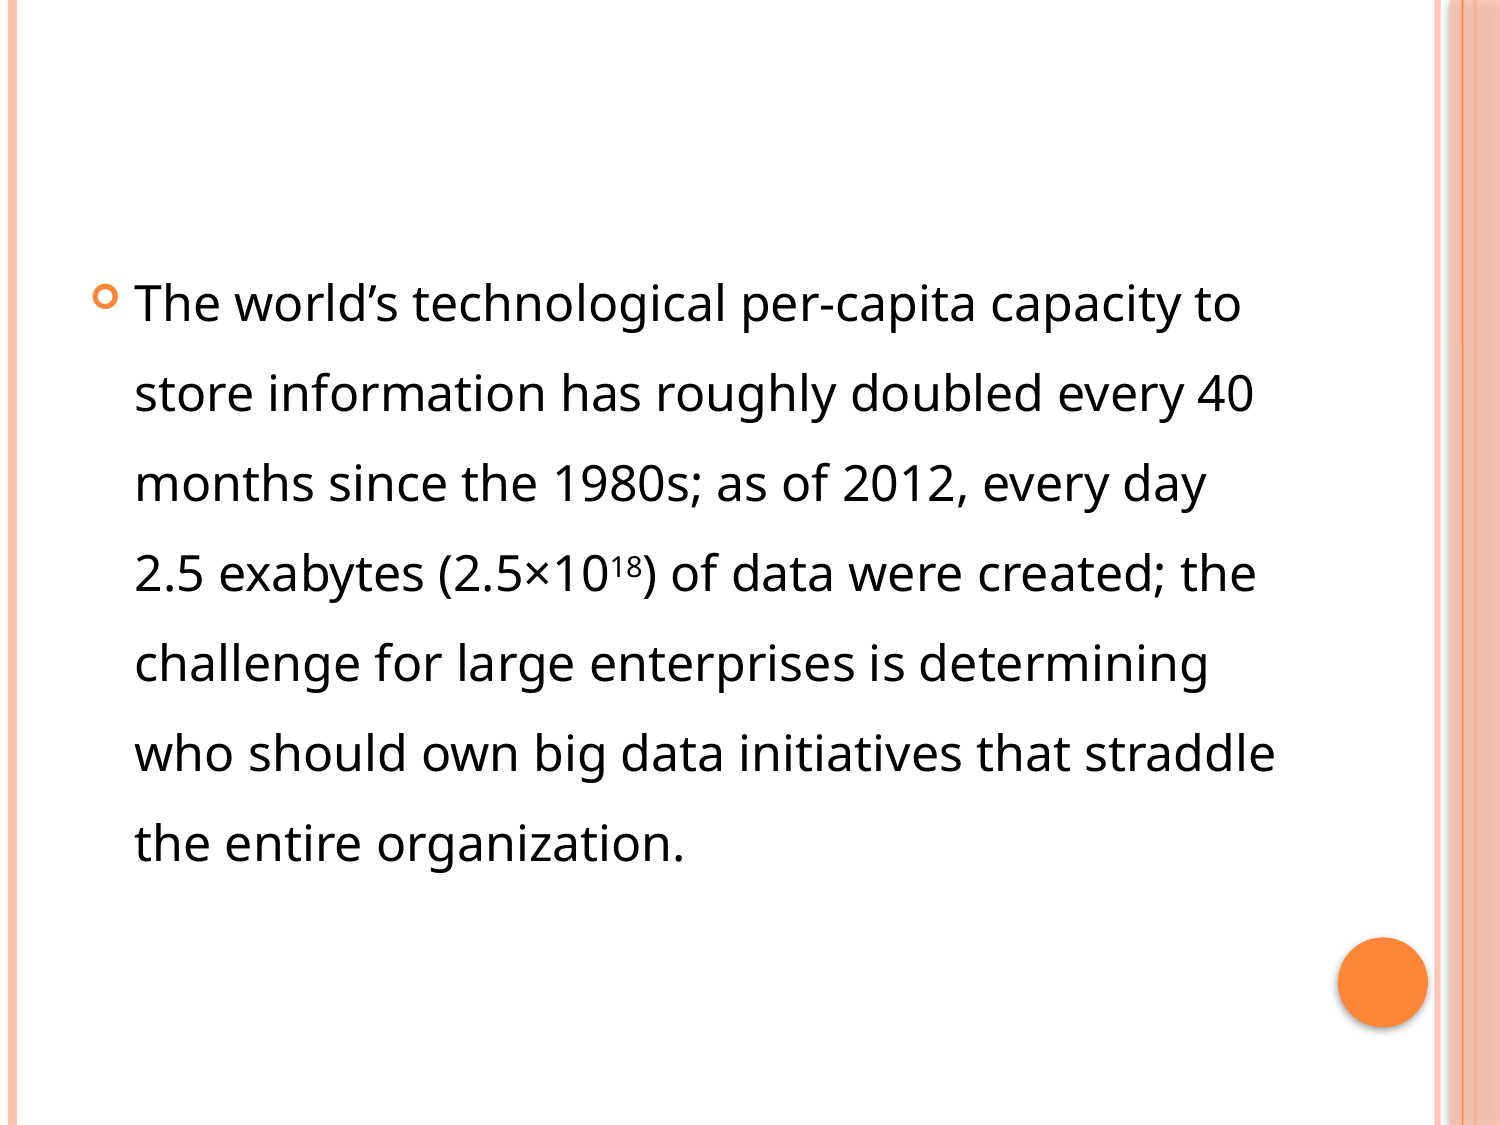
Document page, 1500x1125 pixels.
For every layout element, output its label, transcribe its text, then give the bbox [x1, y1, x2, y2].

list The world’s technological per-capita capacity to store information has roughly doubled every 40 months since the 1980s; as of 2012, every day 2.5 exabytes (2.5×1018) of data were created; the challenge for large enterprises is determining who should own big data initiatives that straddle the entire organization. [75, 234, 1300, 1062]
